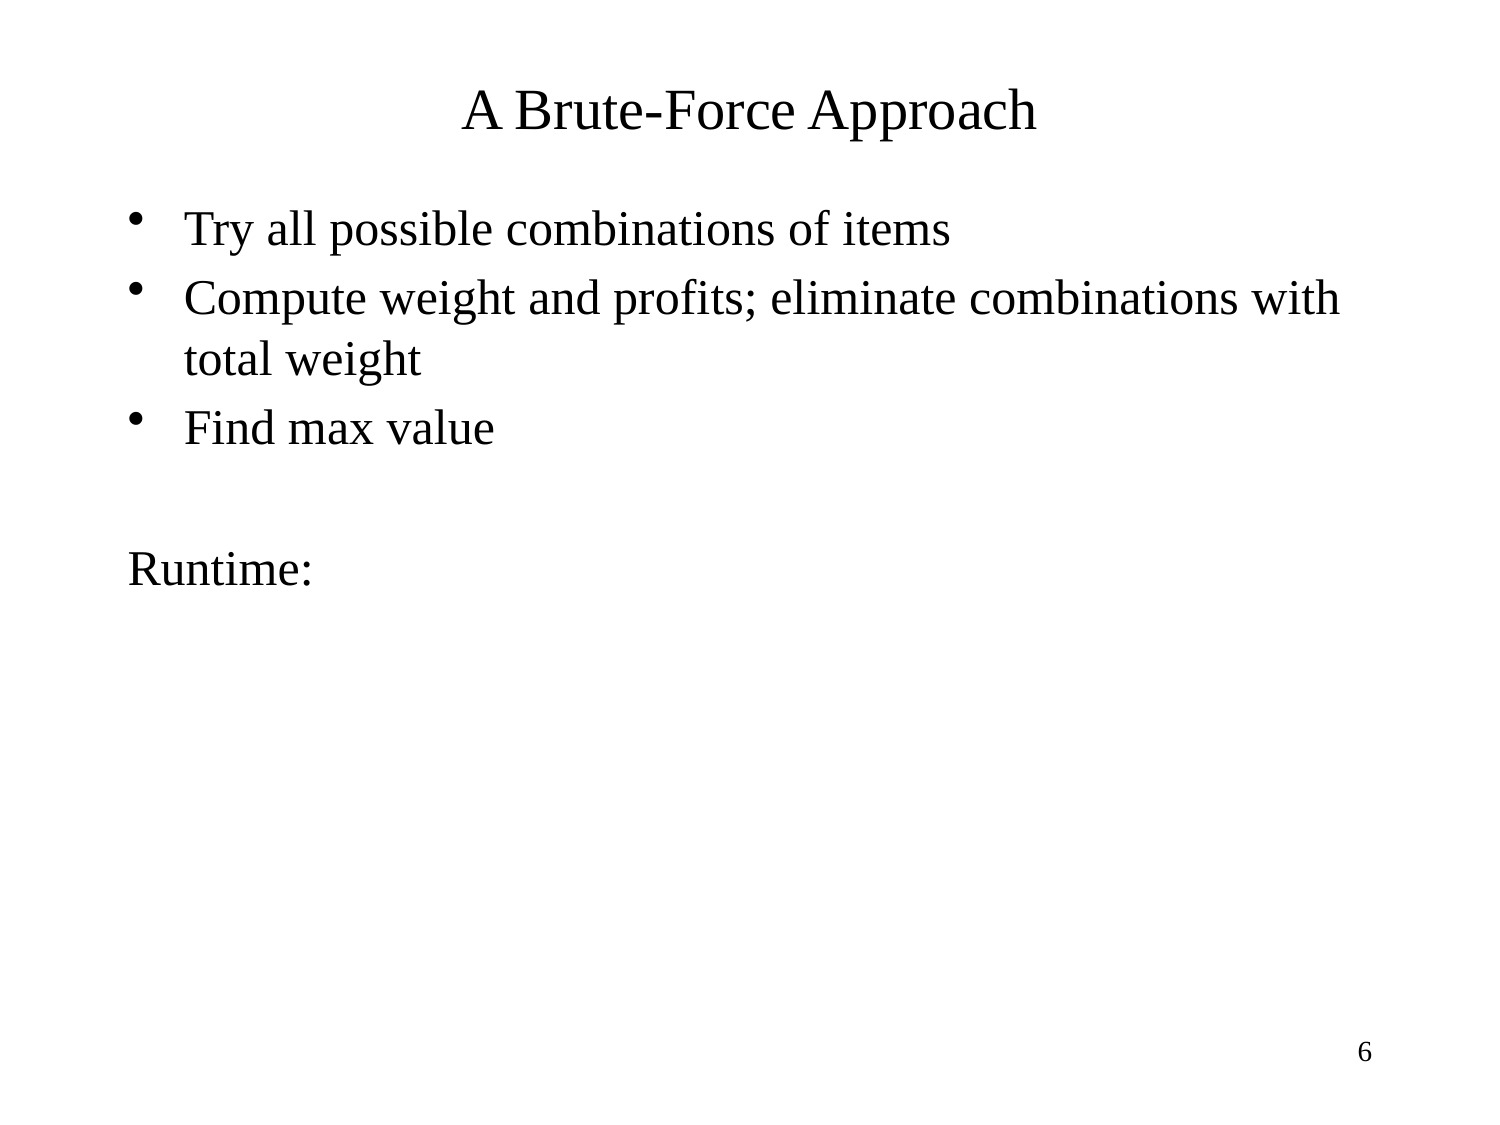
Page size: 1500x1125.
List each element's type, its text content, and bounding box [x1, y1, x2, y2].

title A Brute-Force Approach [112, 62, 1388, 150]
slide_number 6 [1074, 1025, 1388, 1100]
